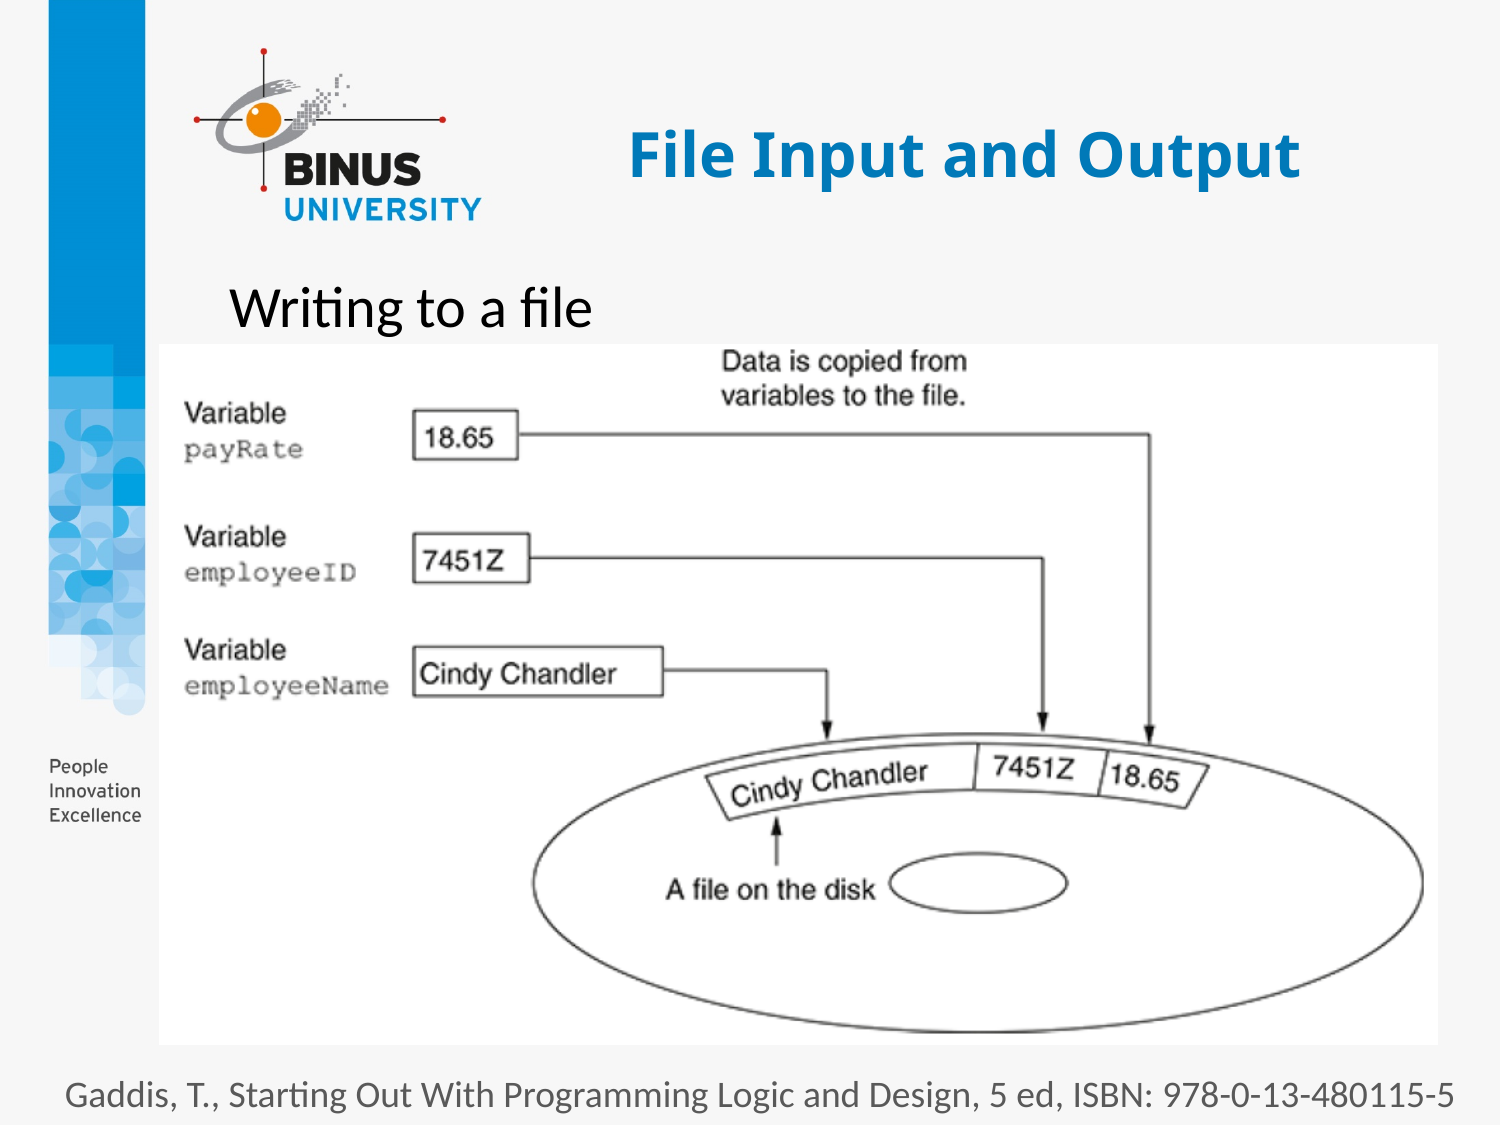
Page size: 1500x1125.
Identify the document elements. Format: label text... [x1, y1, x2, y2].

text_box Gaddis, T., Starting Out With Programming Logic and Design, 5 ed, ISBN: 978-0-13-480115-5 [50, 1062, 1500, 1125]
picture [0, 0, 1500, 1046]
title File Input and Output [612, 87, 1438, 218]
text_box Writing to a file [214, 262, 609, 342]
